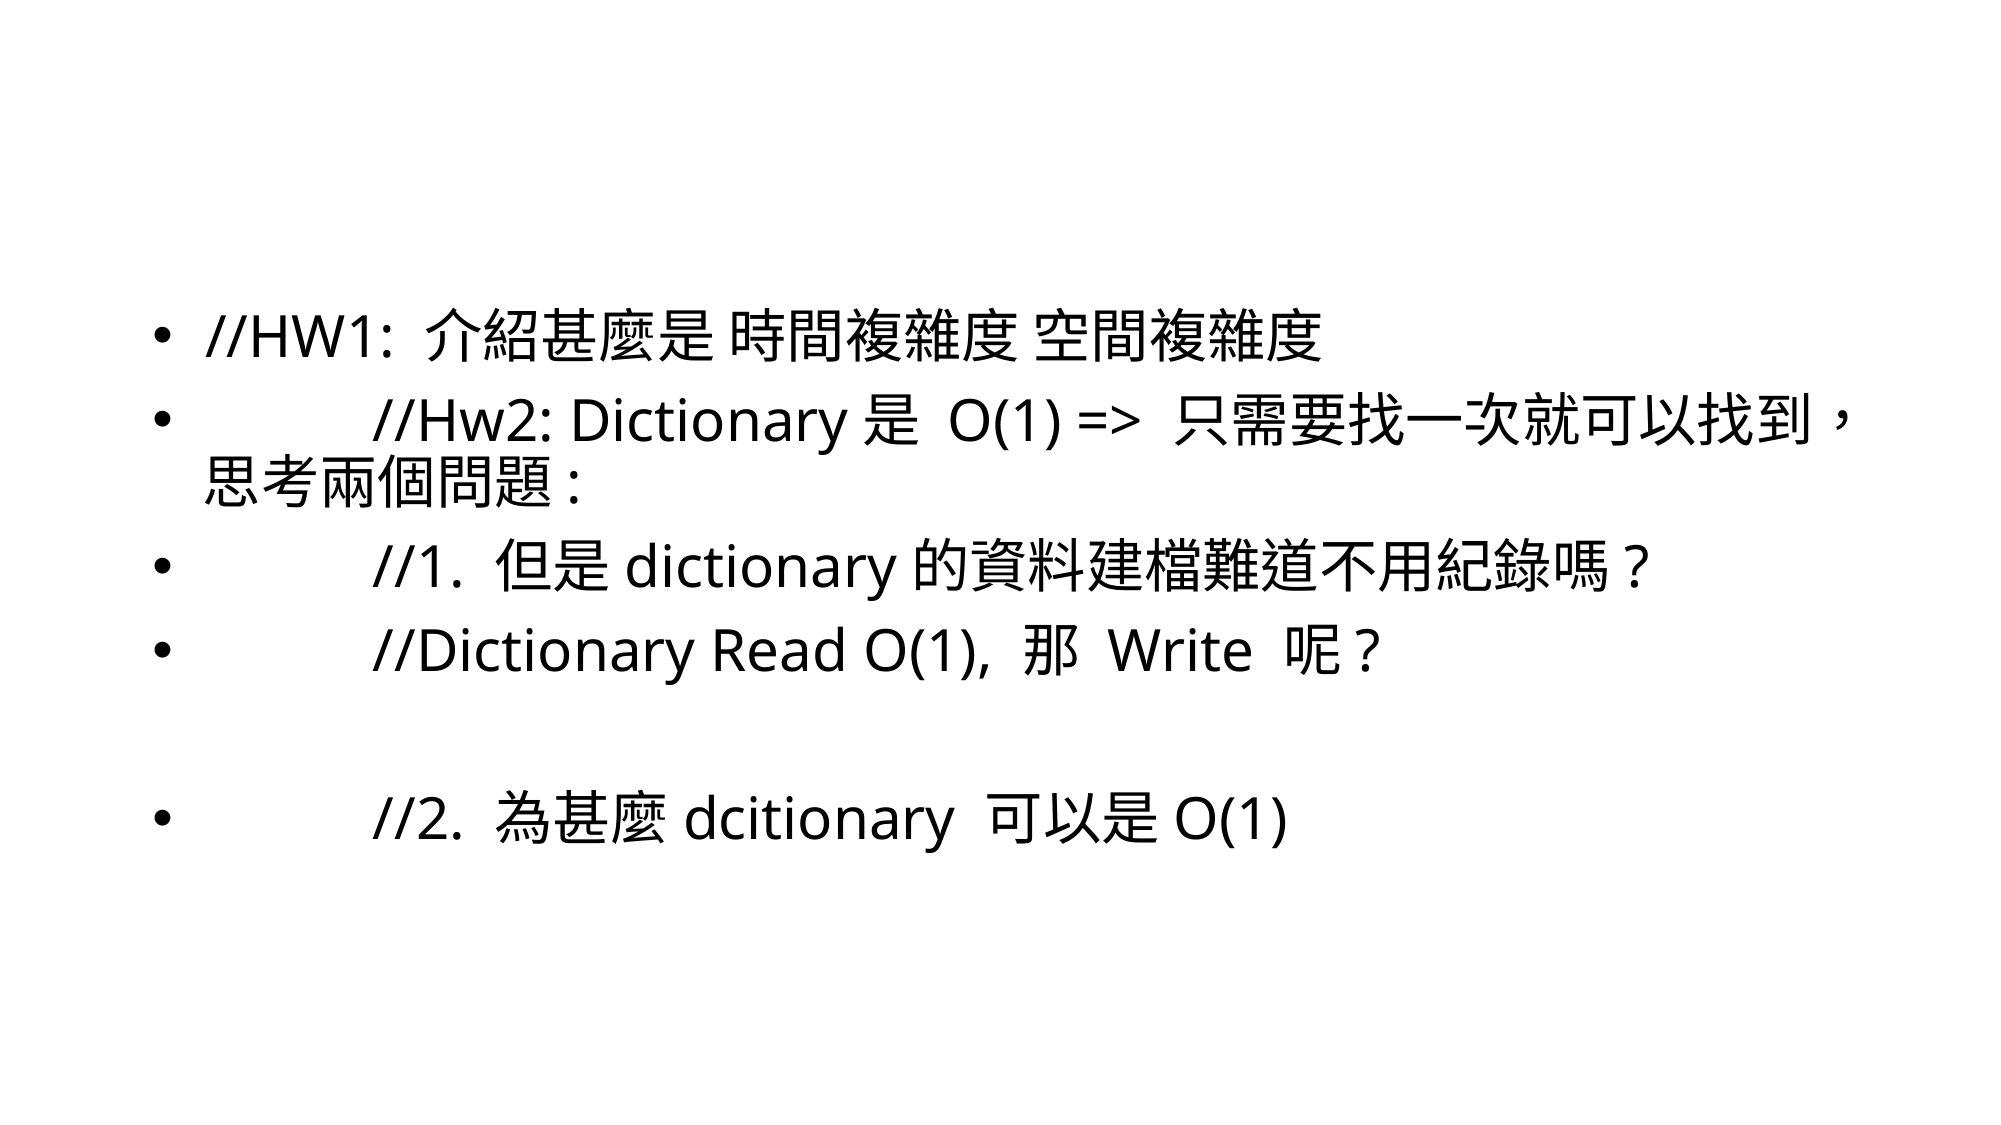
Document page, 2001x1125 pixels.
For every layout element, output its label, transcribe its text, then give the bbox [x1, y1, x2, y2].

list //HW1: 介紹甚麼是 時間複雜度 空間複雜度 //Hw2: Dictionary是 O(1) => 只需要找一次就可以找到， 思考兩個問題: //1. 但是dictionary的資料建檔難道不用紀錄嗎? //Dictionary Read O(1), 那 Write 呢? //2. 為甚麼dcitionary 可以是O(1) [137, 299, 1863, 1014]
